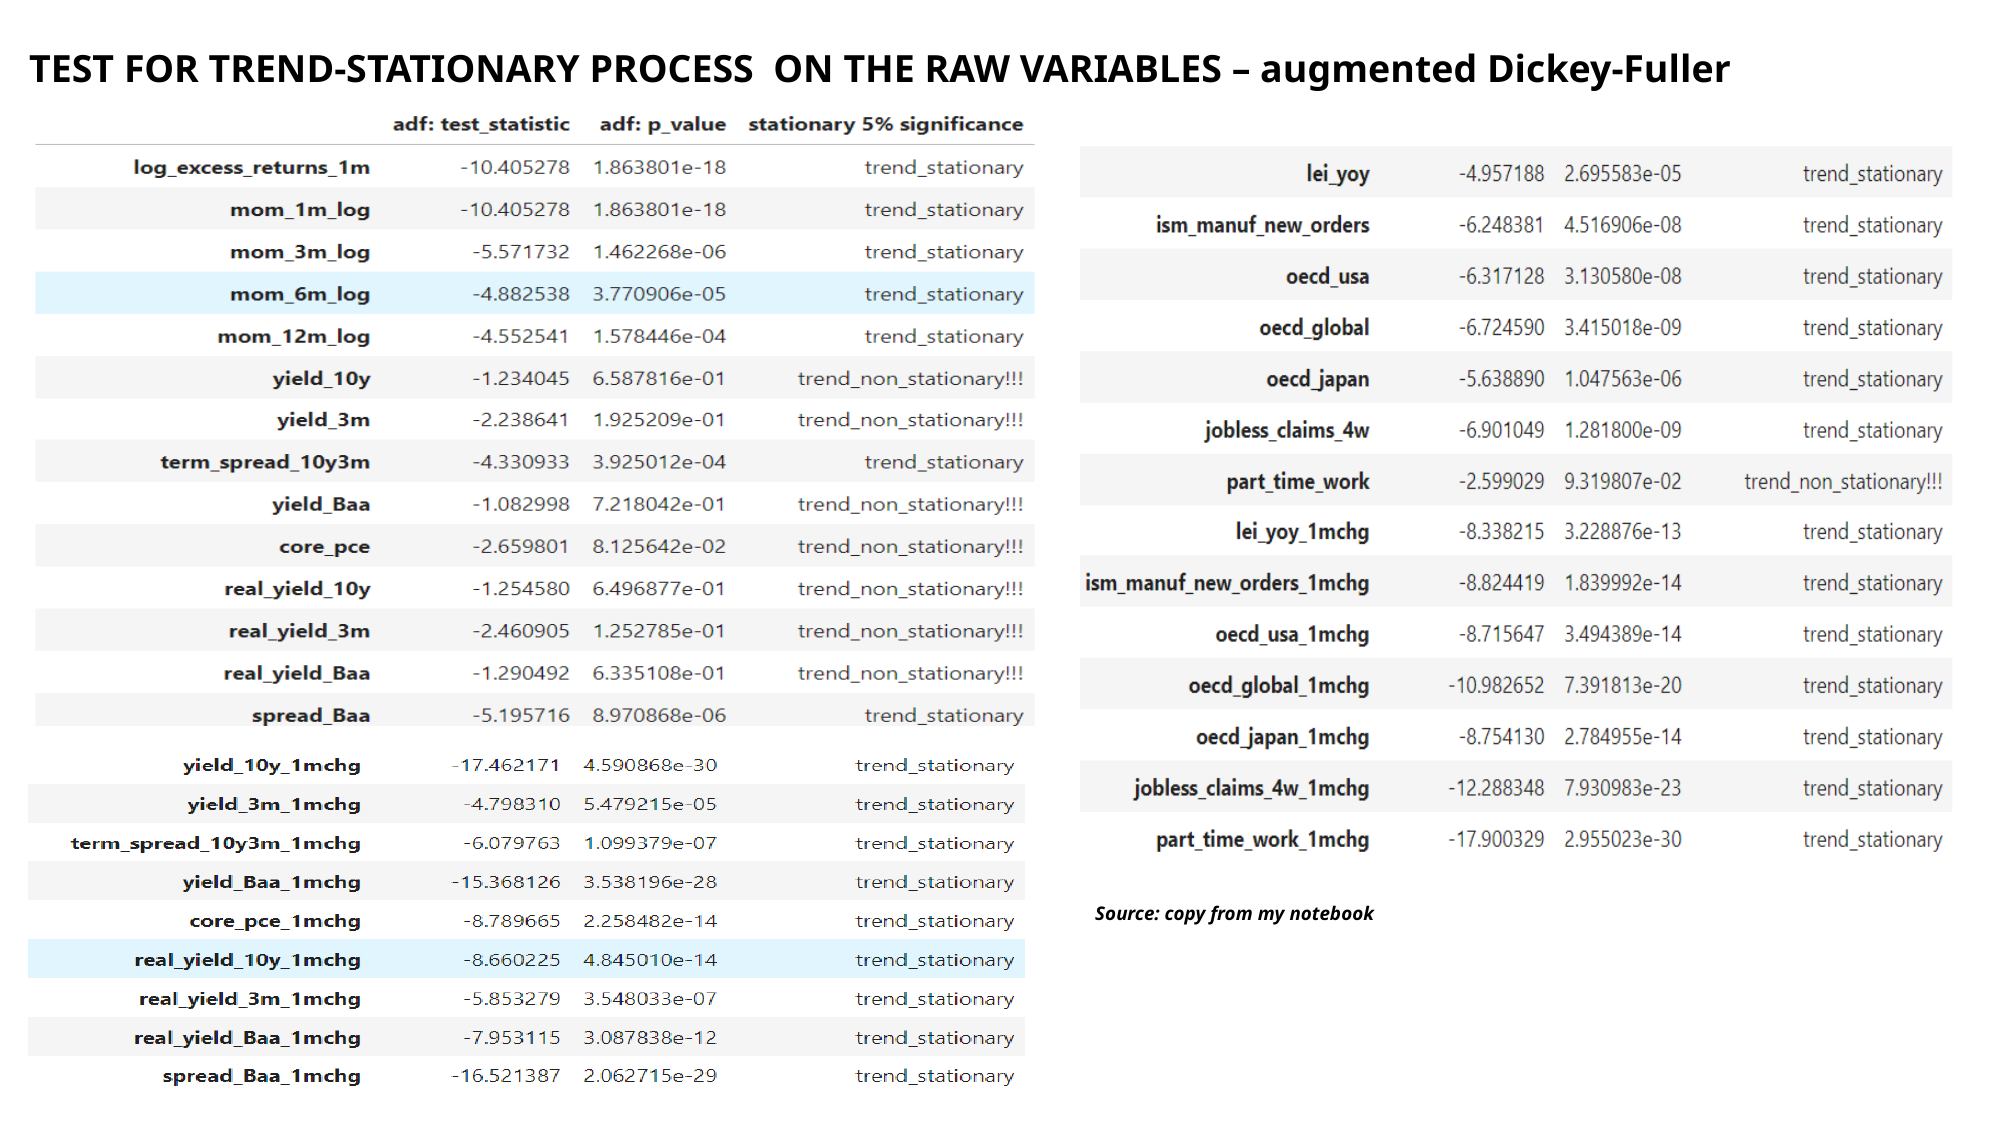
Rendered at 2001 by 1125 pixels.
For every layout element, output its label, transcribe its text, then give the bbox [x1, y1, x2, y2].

picture [1080, 145, 1960, 867]
text_box TEST FOR TREND-STATIONARY PROCESS ON THE RAW VARIABLES – augmented Dickey-Fuller [14, 37, 1800, 98]
picture [28, 748, 1041, 1087]
picture [28, 111, 1041, 726]
text_box Source: copy from my notebook [1080, 894, 1433, 932]
